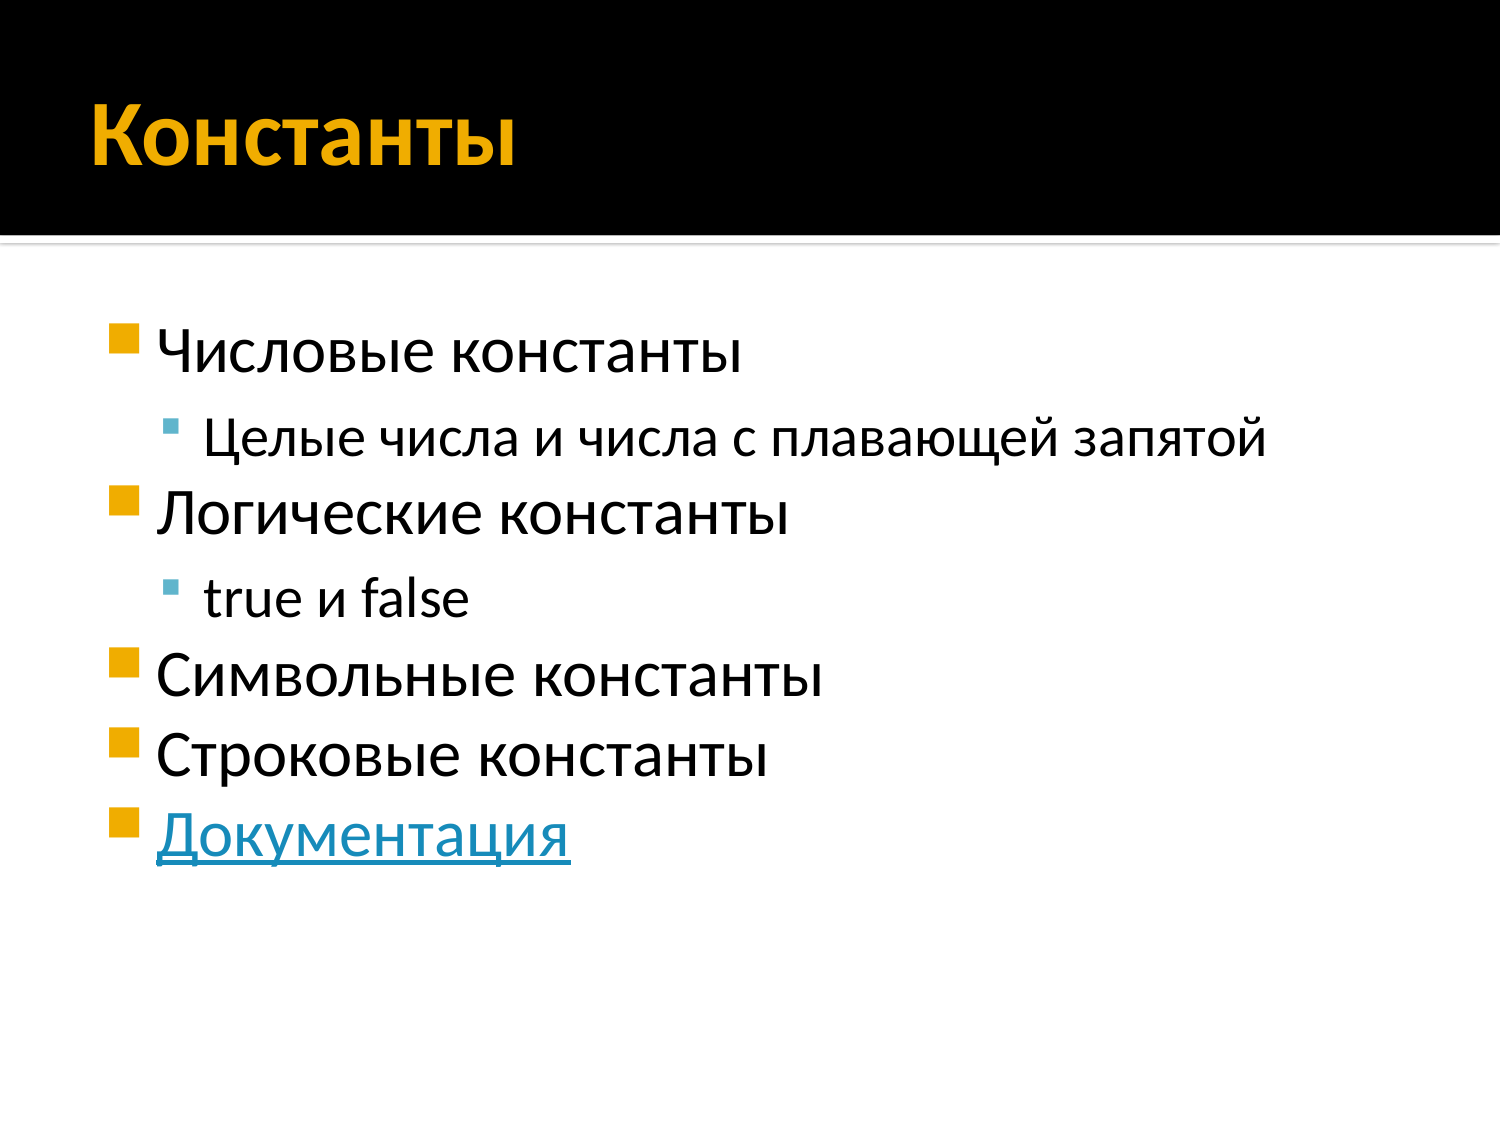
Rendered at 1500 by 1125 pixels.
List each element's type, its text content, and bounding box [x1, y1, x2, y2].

title Константы [75, 25, 1425, 231]
list Числовые константы Целые числа и числа с плавающей запятой Логические константы true и false Символьные константы Строковые константы Документация [75, 291, 1425, 1050]
